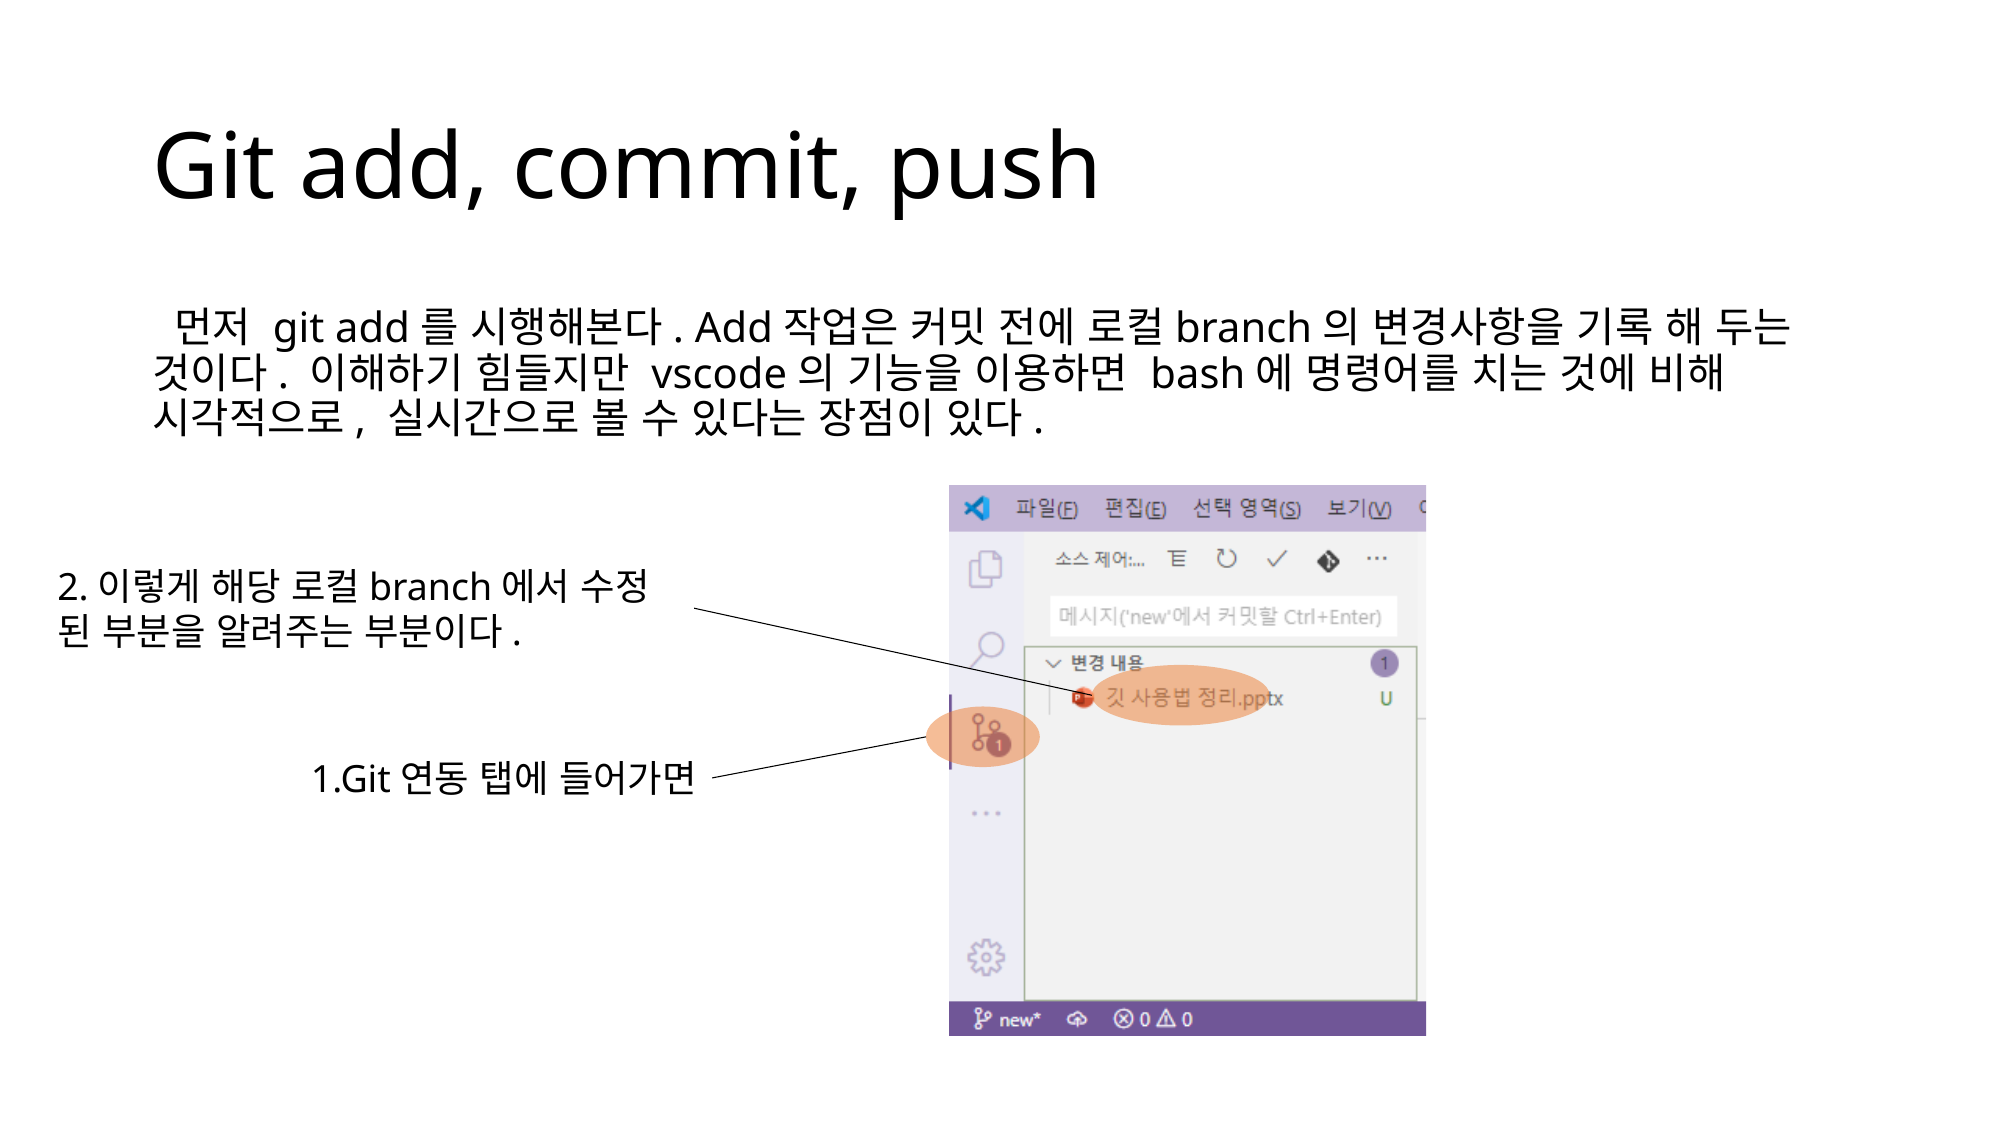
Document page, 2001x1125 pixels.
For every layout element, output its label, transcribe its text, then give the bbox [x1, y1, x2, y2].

list 먼저 git add를 시행해본다. Add작업은 커밋 전에 로컬branch의 변경사항을 기록 해 두는 것이다. 이해하기 힘들지만 vscode의 기능을 이용하면 bash에 명령어를 치는 것에 비해 시각적으로, 실시간으로 볼 수 있다는 장점이 있다. [137, 299, 1863, 1014]
text_box 1.Git연동 탭에 들어가면 [296, 748, 713, 808]
text_box 2.이렇게 해당 로컬branch에서 수정 된 부분을 알려주는 부분이다. [42, 555, 695, 661]
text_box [694, 608, 1092, 696]
picture [948, 485, 1427, 1036]
title Git add, commit, push [137, 59, 1863, 278]
text_box [926, 712, 948, 761]
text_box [723, 736, 926, 779]
